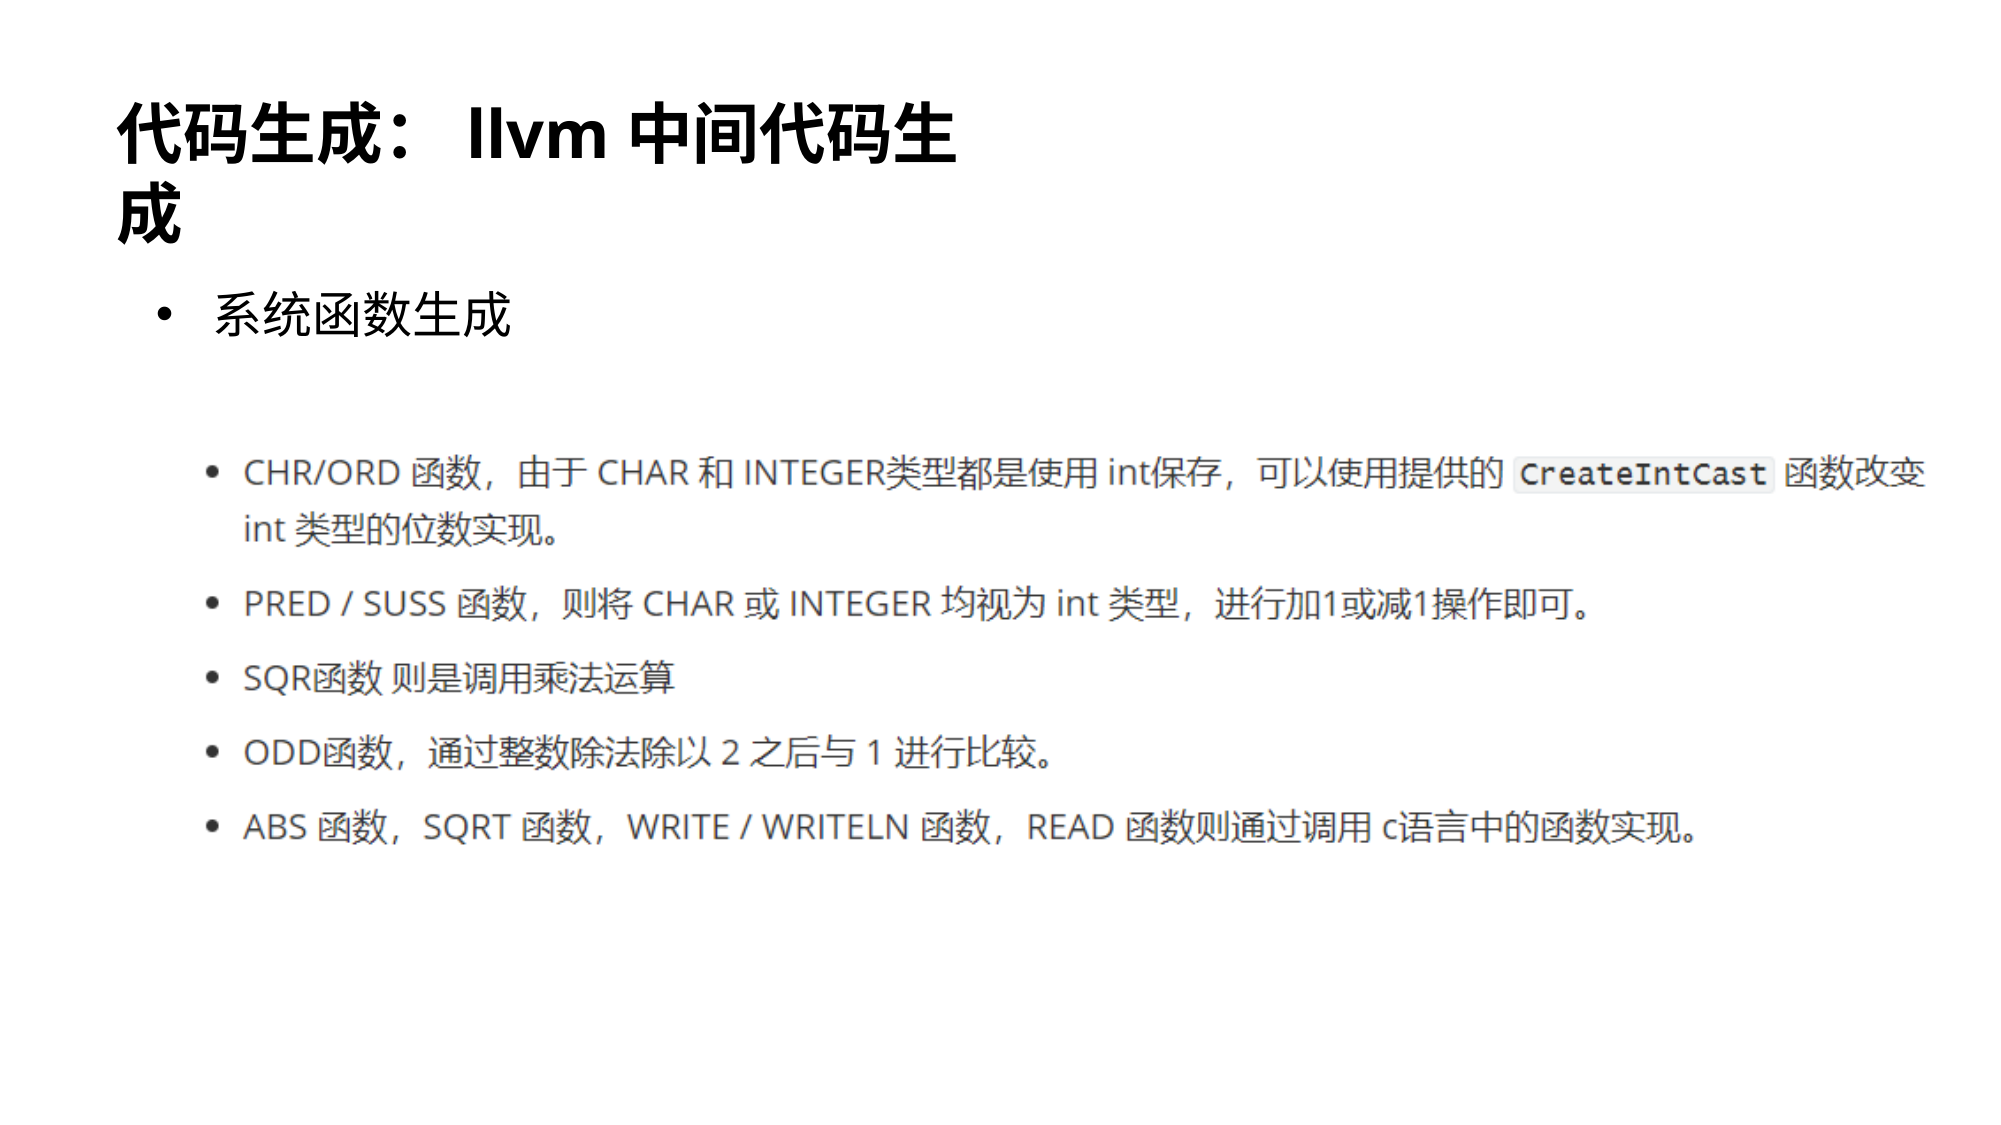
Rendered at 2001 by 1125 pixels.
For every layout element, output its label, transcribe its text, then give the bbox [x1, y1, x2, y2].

text_box 系统函数生成 [141, 275, 1796, 351]
text_box 代码生成：llvm中间代码生成 [101, 84, 1028, 260]
picture [180, 432, 1954, 866]
